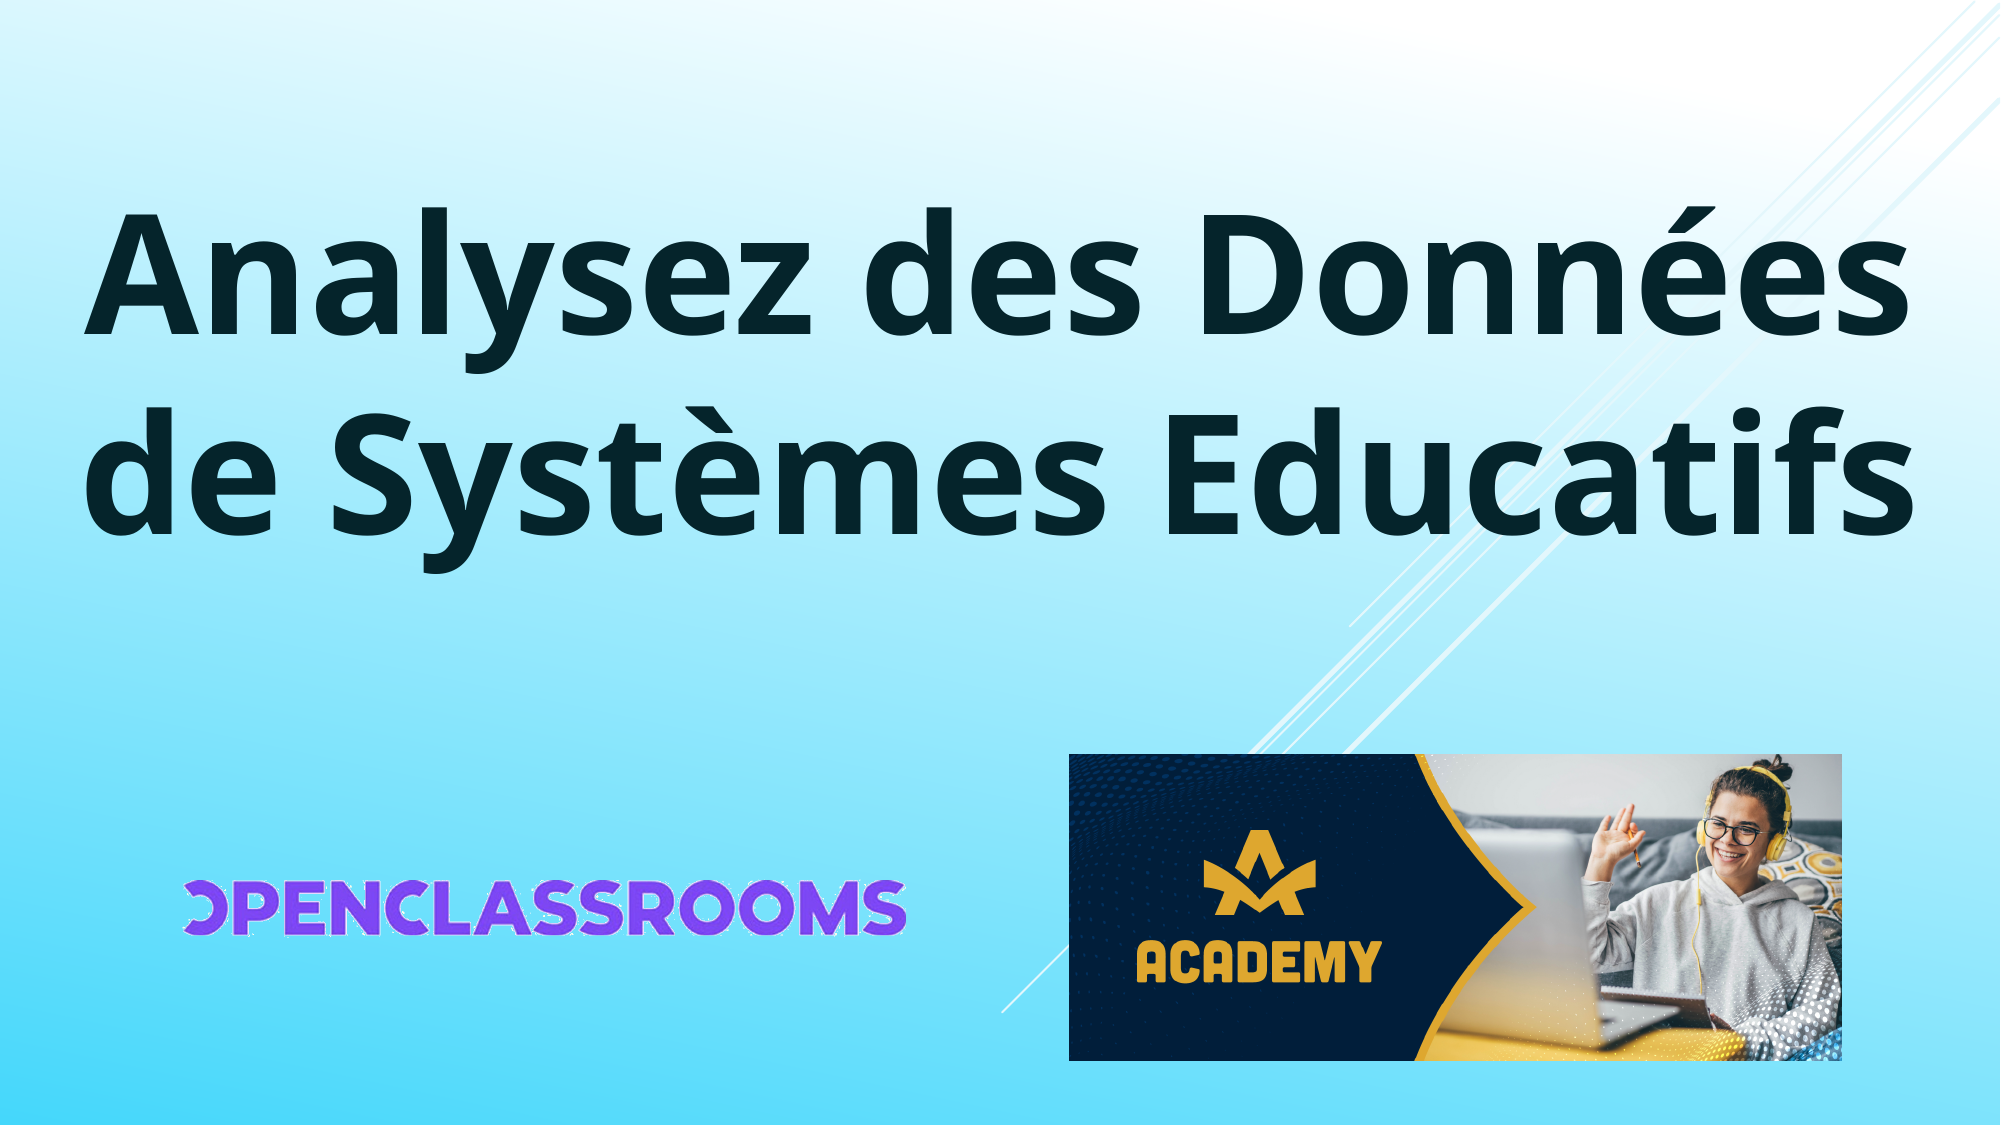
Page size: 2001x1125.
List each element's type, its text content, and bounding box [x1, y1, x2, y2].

picture [1069, 754, 1843, 1061]
text_box Analysez des Données de Systèmes Educatifs [0, 160, 2000, 576]
picture [157, 690, 931, 1125]
